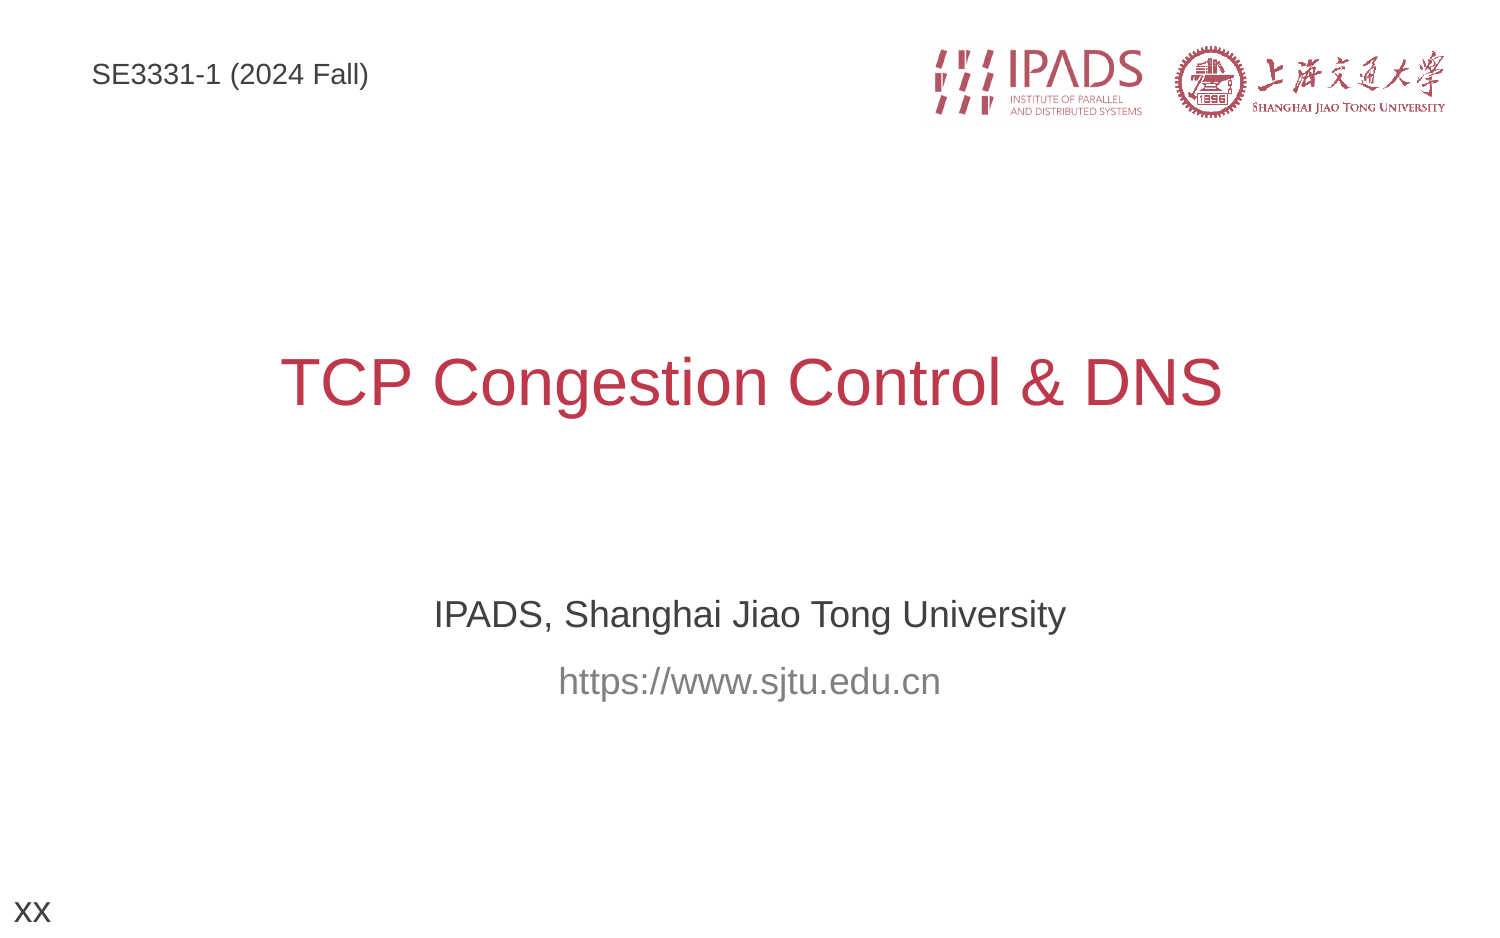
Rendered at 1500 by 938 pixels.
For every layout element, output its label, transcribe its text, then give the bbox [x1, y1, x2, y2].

text_box xx [0, 854, 1348, 938]
title TCP Congestion Control & DNS [5, 244, 1500, 505]
picture [926, 41, 1151, 123]
text_box SE3331-1 (2024 Fall) [76, 41, 609, 125]
picture [1174, 46, 1445, 118]
subtitle IPADS, Shanghai Jiao Tong University https://www.sjtu.edu.cn [112, 559, 1388, 761]
